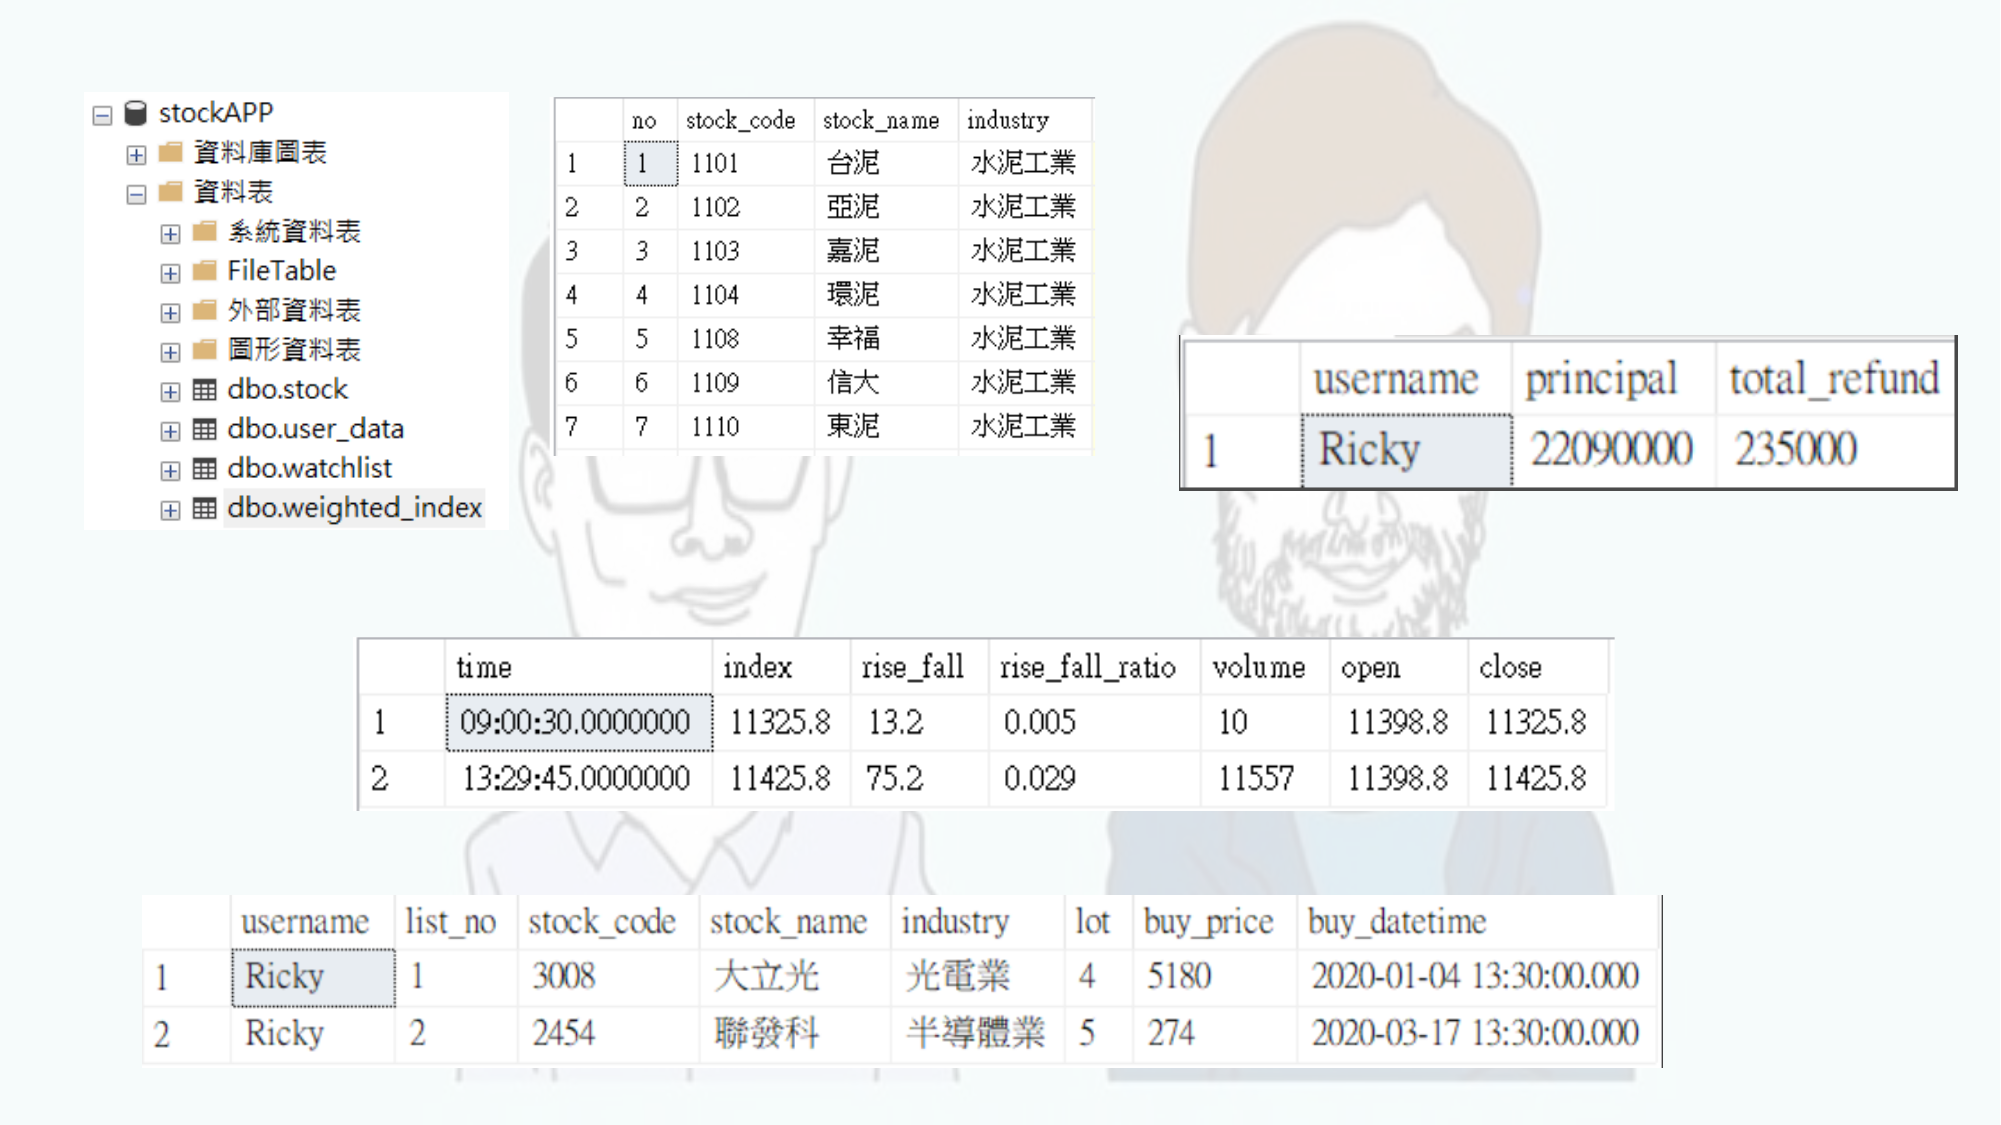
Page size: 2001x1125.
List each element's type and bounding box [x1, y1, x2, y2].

picture [1178, 335, 1958, 491]
picture [549, 97, 1096, 456]
list [84, 92, 509, 530]
picture [352, 637, 1615, 811]
picture [141, 895, 1663, 1068]
